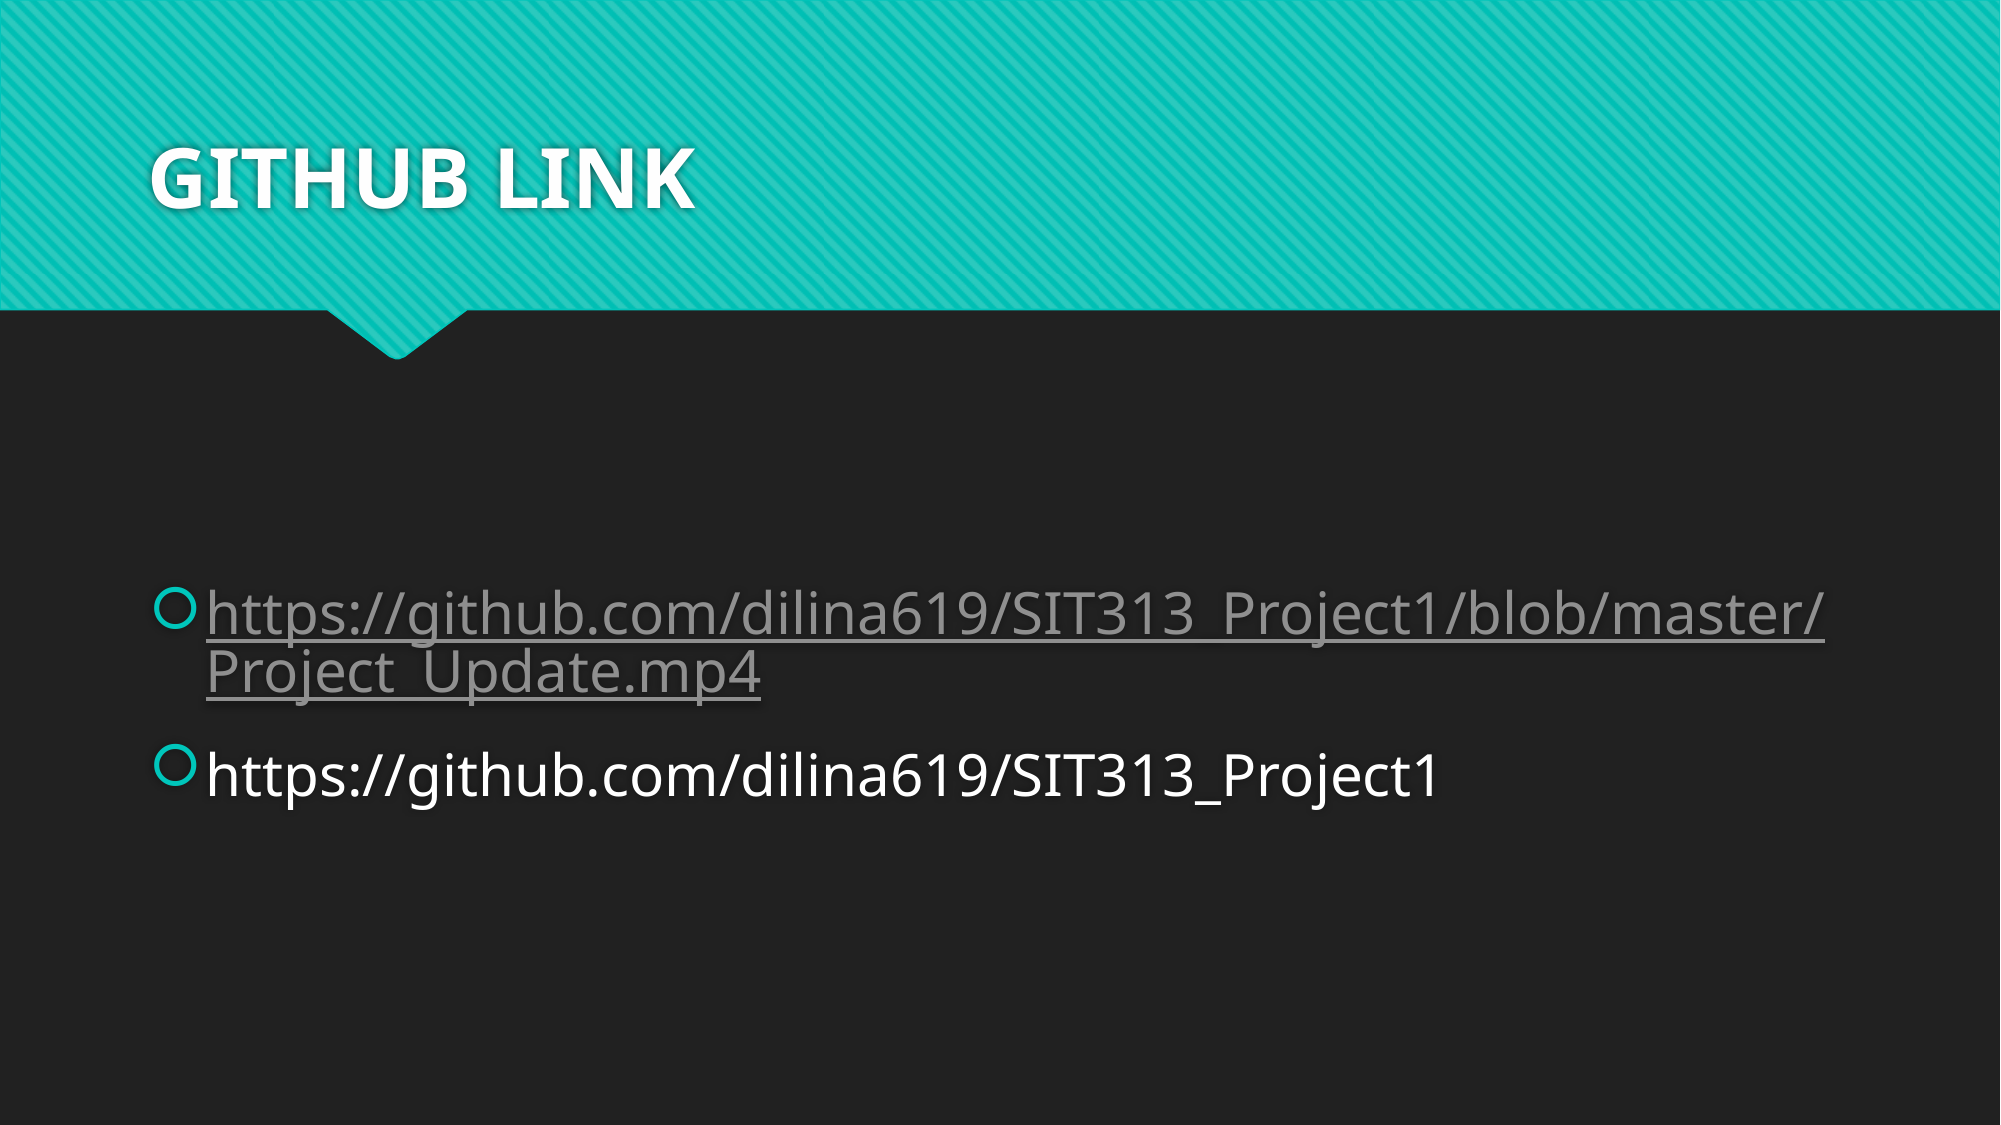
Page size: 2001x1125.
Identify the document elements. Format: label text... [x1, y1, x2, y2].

list https://github.com/dilina619/SIT313_Project1/blob/master/Project_Update.mp4 https://github.com/dilina619/SIT313_Project1 [134, 364, 1866, 962]
title GITHUB LINK [132, 73, 1868, 233]
